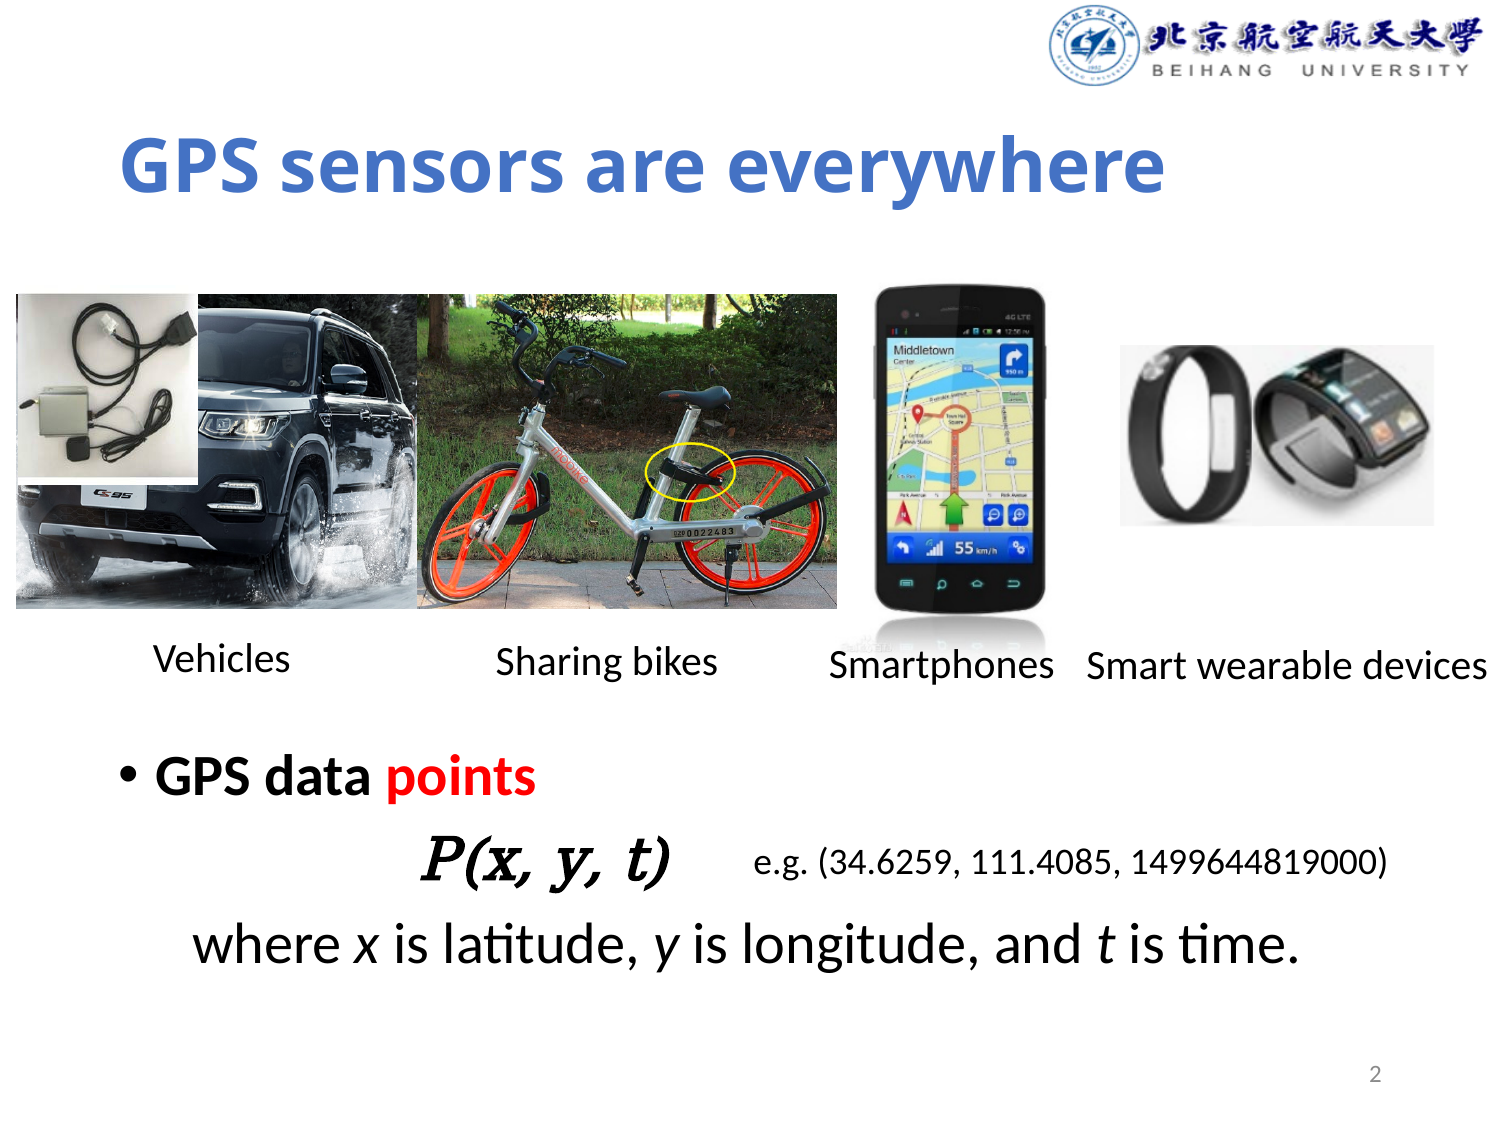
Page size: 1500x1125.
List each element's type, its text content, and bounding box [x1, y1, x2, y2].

picture [1120, 345, 1438, 530]
text_box e.g. (34.6259, 111.4085, 1499644819000) [738, 829, 1404, 890]
text_box Smart wearable devices [1071, 630, 1500, 696]
slide_number 2 [1059, 1042, 1397, 1103]
title GPS sensors are everywhere [103, 59, 1397, 278]
list GPS data points P(x, y, t) where x is latitude, y is longitude, and t is time. [103, 737, 1397, 983]
text_box Smartphones [813, 629, 1070, 695]
text_box Vehicles [138, 623, 361, 689]
picture [417, 265, 1093, 673]
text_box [16, 285, 418, 609]
text_box Sharing bikes [480, 626, 734, 691]
picture [1047, 2, 1499, 88]
